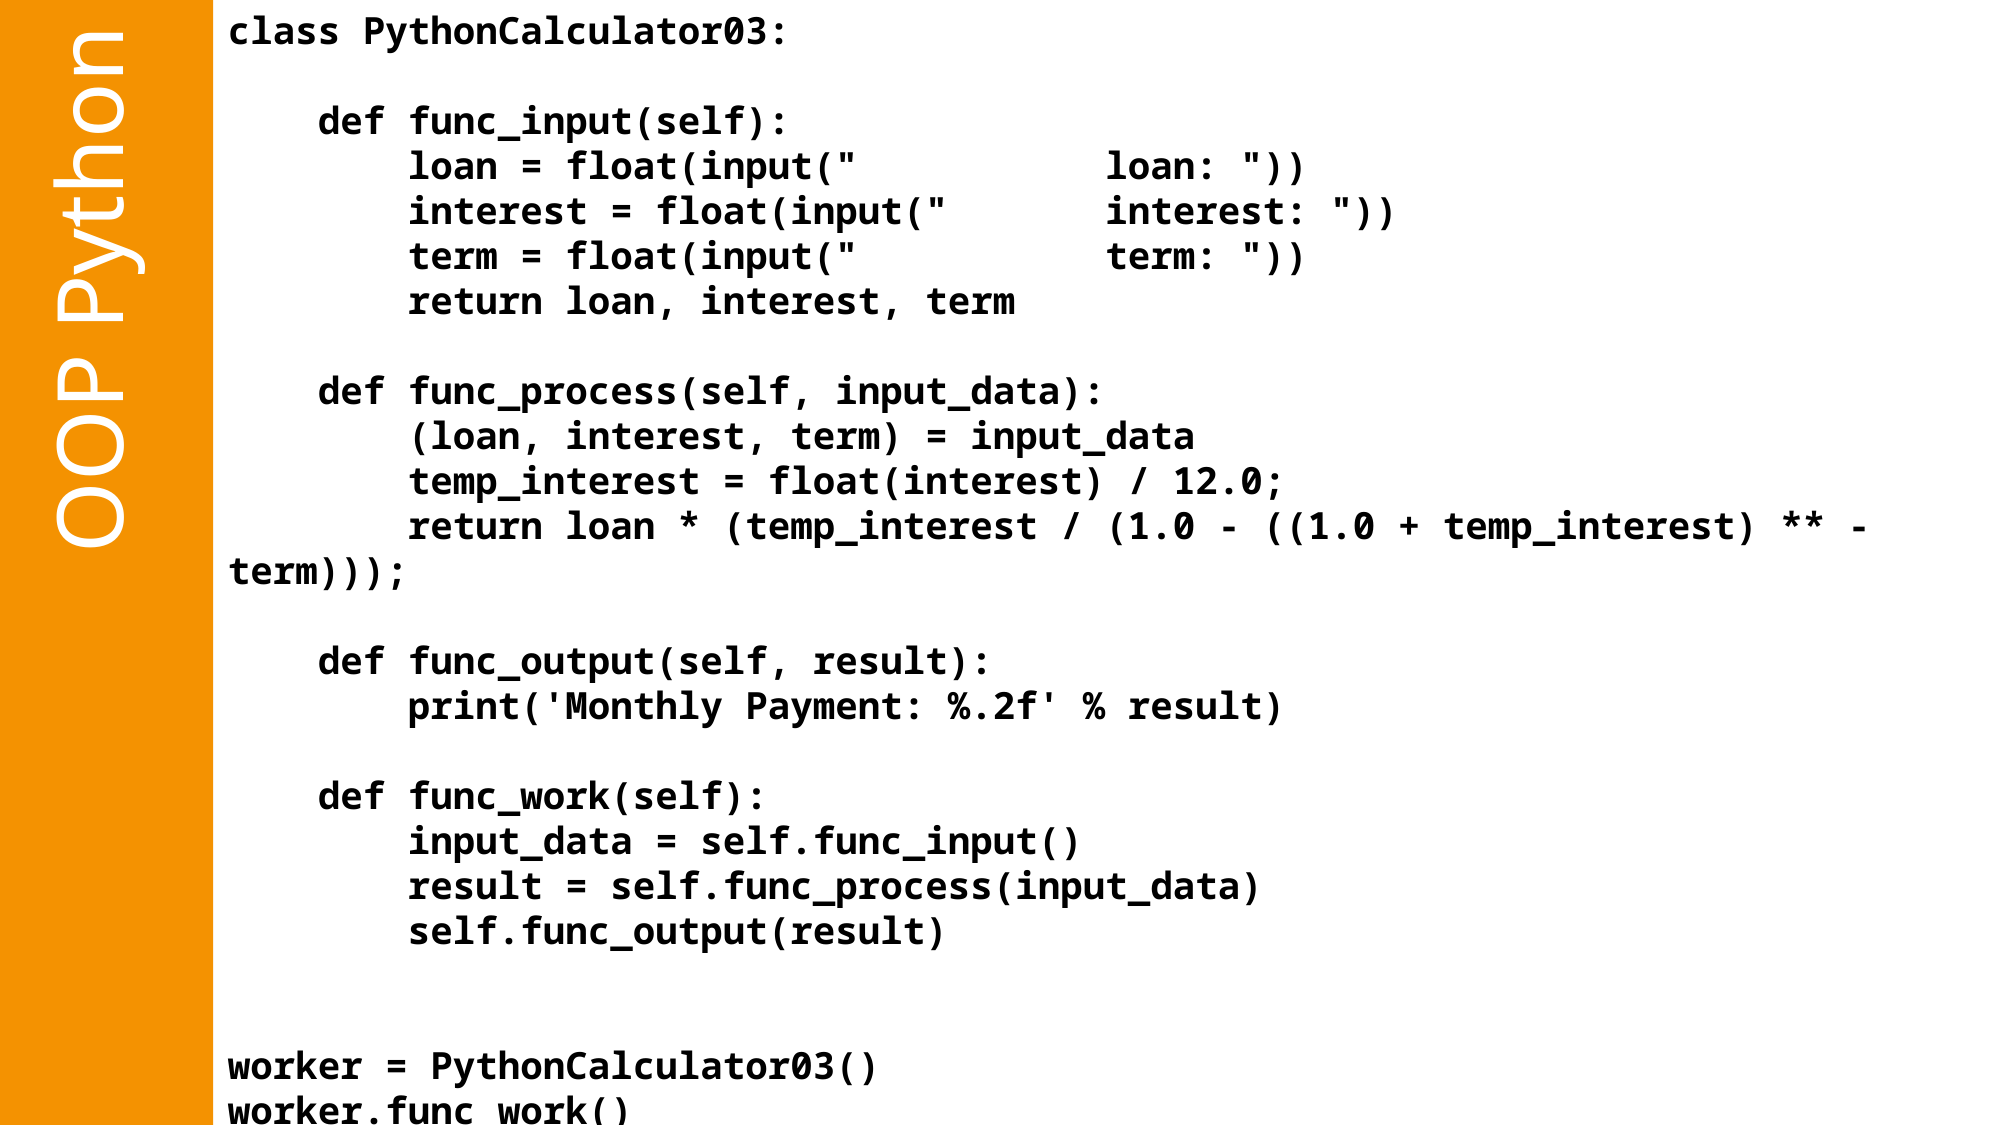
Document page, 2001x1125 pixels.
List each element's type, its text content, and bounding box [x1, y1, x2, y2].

text_box OOP Python [37, 0, 255, 568]
text_box [0, 0, 214, 1125]
text_box class PythonCalculator03: def func_input(self): loan = float(input(" loan: ")) interest = float(input(" interest: ")) term = float(input(" term: ")) return loan, interest, term def func_process(self, input_data): (loan, interest, term) = input_data temp_interest = float(interest) / 12.0; return loan * (temp_interest / (1.0 - ((1.0 + temp_interest) ** -term))); def func_output(self, result): print('Monthly Payment: %.2f' % result) def func_work(self): input_data = self.func_input() result = self.func_process(input_data) self.func_output(result) worker = PythonCalculator03() worker.func_work() [214, 0, 1977, 1125]
